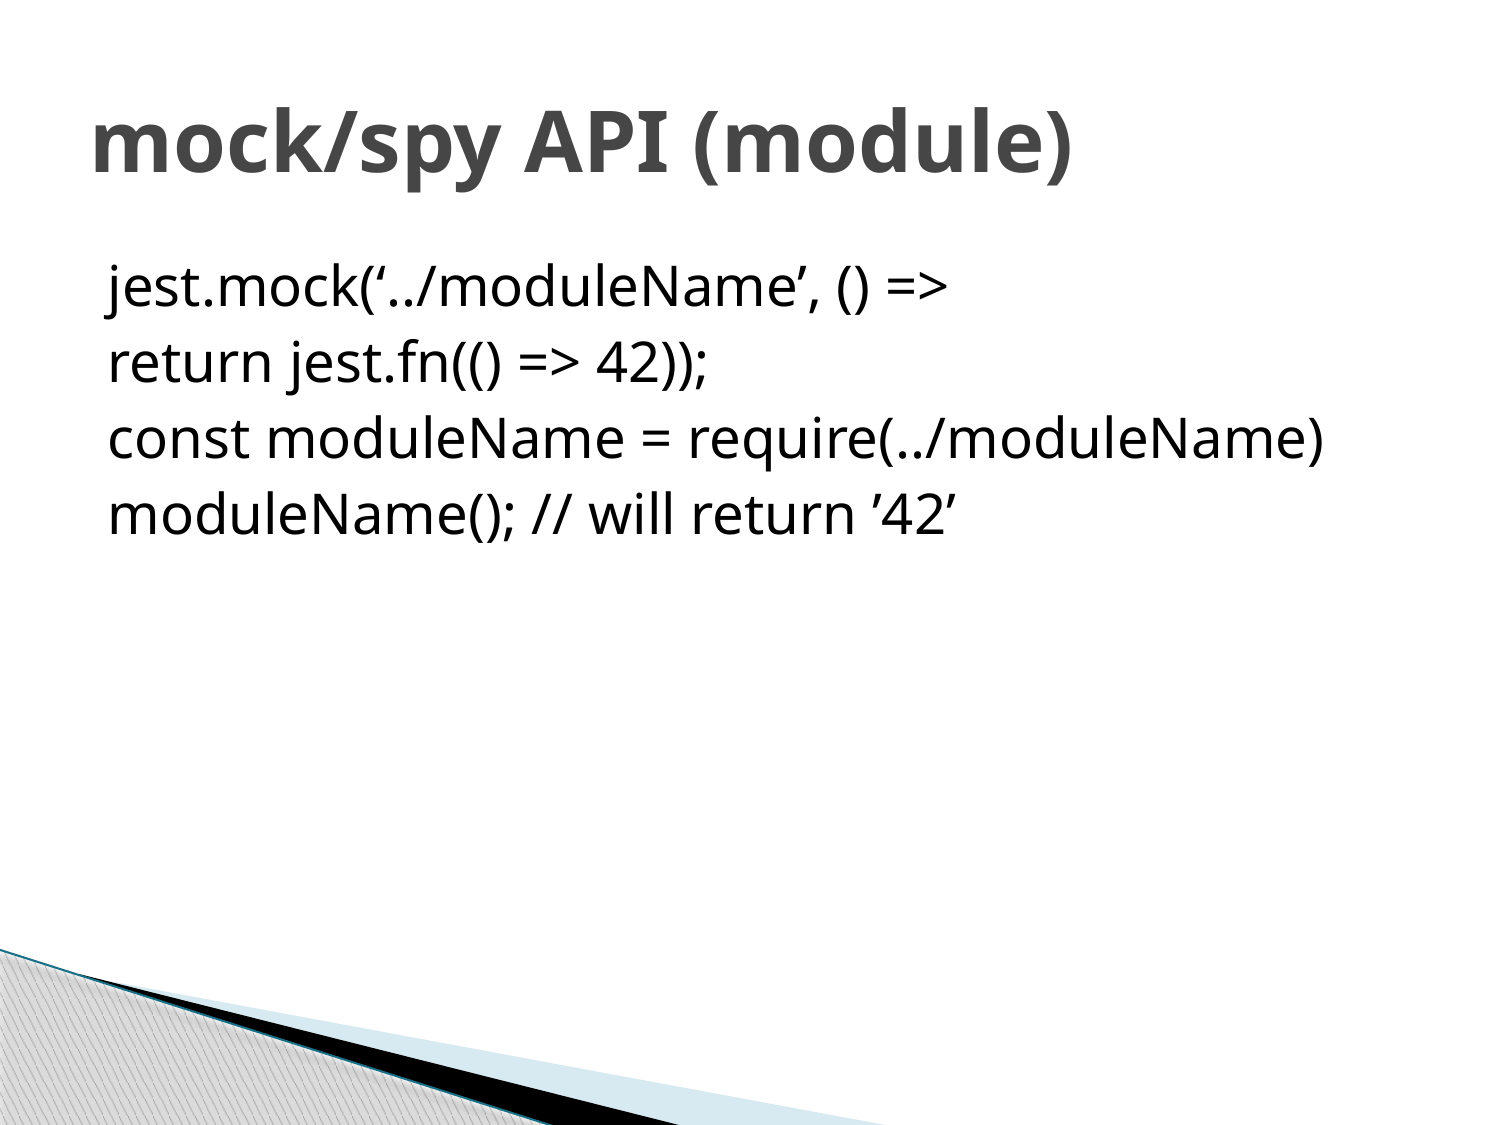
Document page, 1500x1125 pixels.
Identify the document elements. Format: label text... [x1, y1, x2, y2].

title mock/spy API (module) [75, 45, 1425, 233]
list jest.mock(‘../moduleName’, () => return jest.fn(() => 42)); const moduleName = require(../moduleName) moduleName(); // will return ’42’ [75, 243, 1425, 986]
